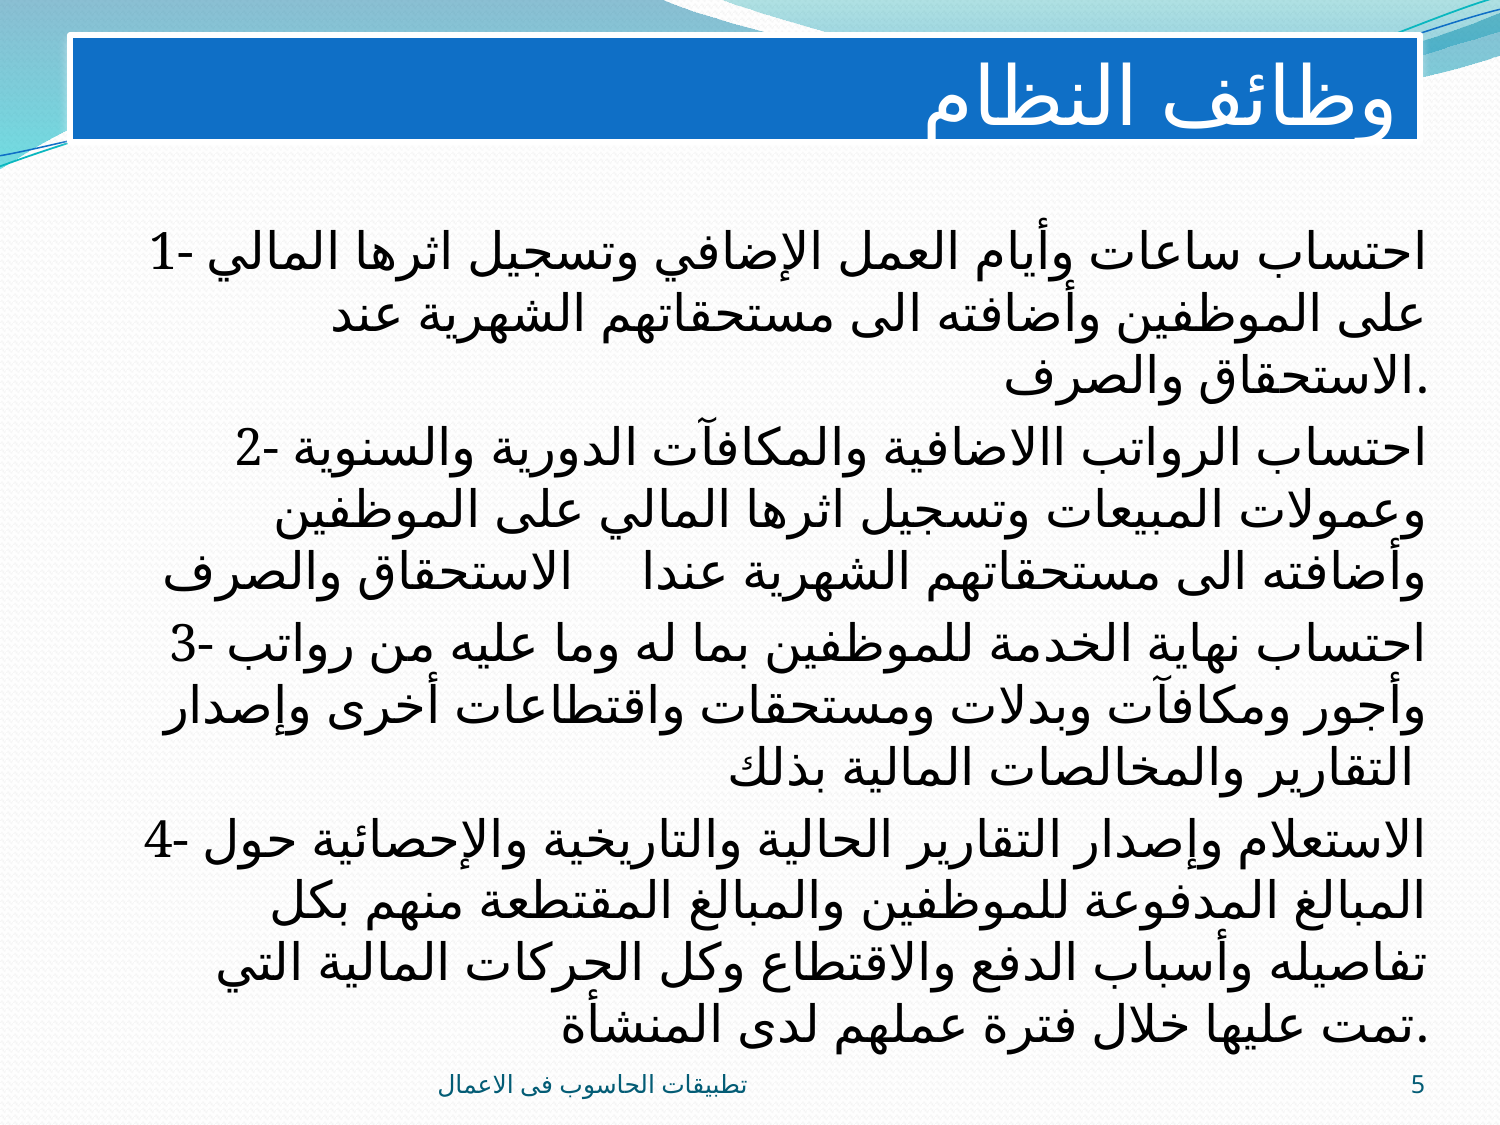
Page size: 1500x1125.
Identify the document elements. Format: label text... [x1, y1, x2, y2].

list 1- احتساب ساعات وأيام العمل الإضافي وتسجيل اثرھا المالي على الموظفين وأضافته الى مستحقاتھم الشھرية عند الاستحقاق والصرف. 2- احتساب الرواتب االاضافية والمكافآت الدورية والسنوية وعمولات المبيعات وتسجيل اثرھا المالي على الموظفين وأضافته الى مستحقاتھم الشھرية عندا الاستحقاق والصرف 3- احتساب نھاية الخدمة للموظفين بما له وما عليه من رواتب وأجور ومكافآت وبدلات ومستحقات واقتطاعات أخرى وإصدار التقارير والمخالصات المالية بذلك 4- الاستعلام وإصدار التقارير الحالية والتاريخية والإحصائية حول المبالغ المدفوعة للموظفين والمبالغ المقتطعة منھم بكل تفاصيله وأسباب الدفع والاقتطاع وكل الحركات المالية التي تمت عليھا خلال فترة عملھم لدى المنشأة. [93, 210, 1444, 1079]
footer تطبيقات الحاسوب فى الاعمال [437, 1042, 988, 1103]
title وظائف النظام [67, 32, 1423, 145]
slide_number 5 [1299, 1042, 1425, 1103]
